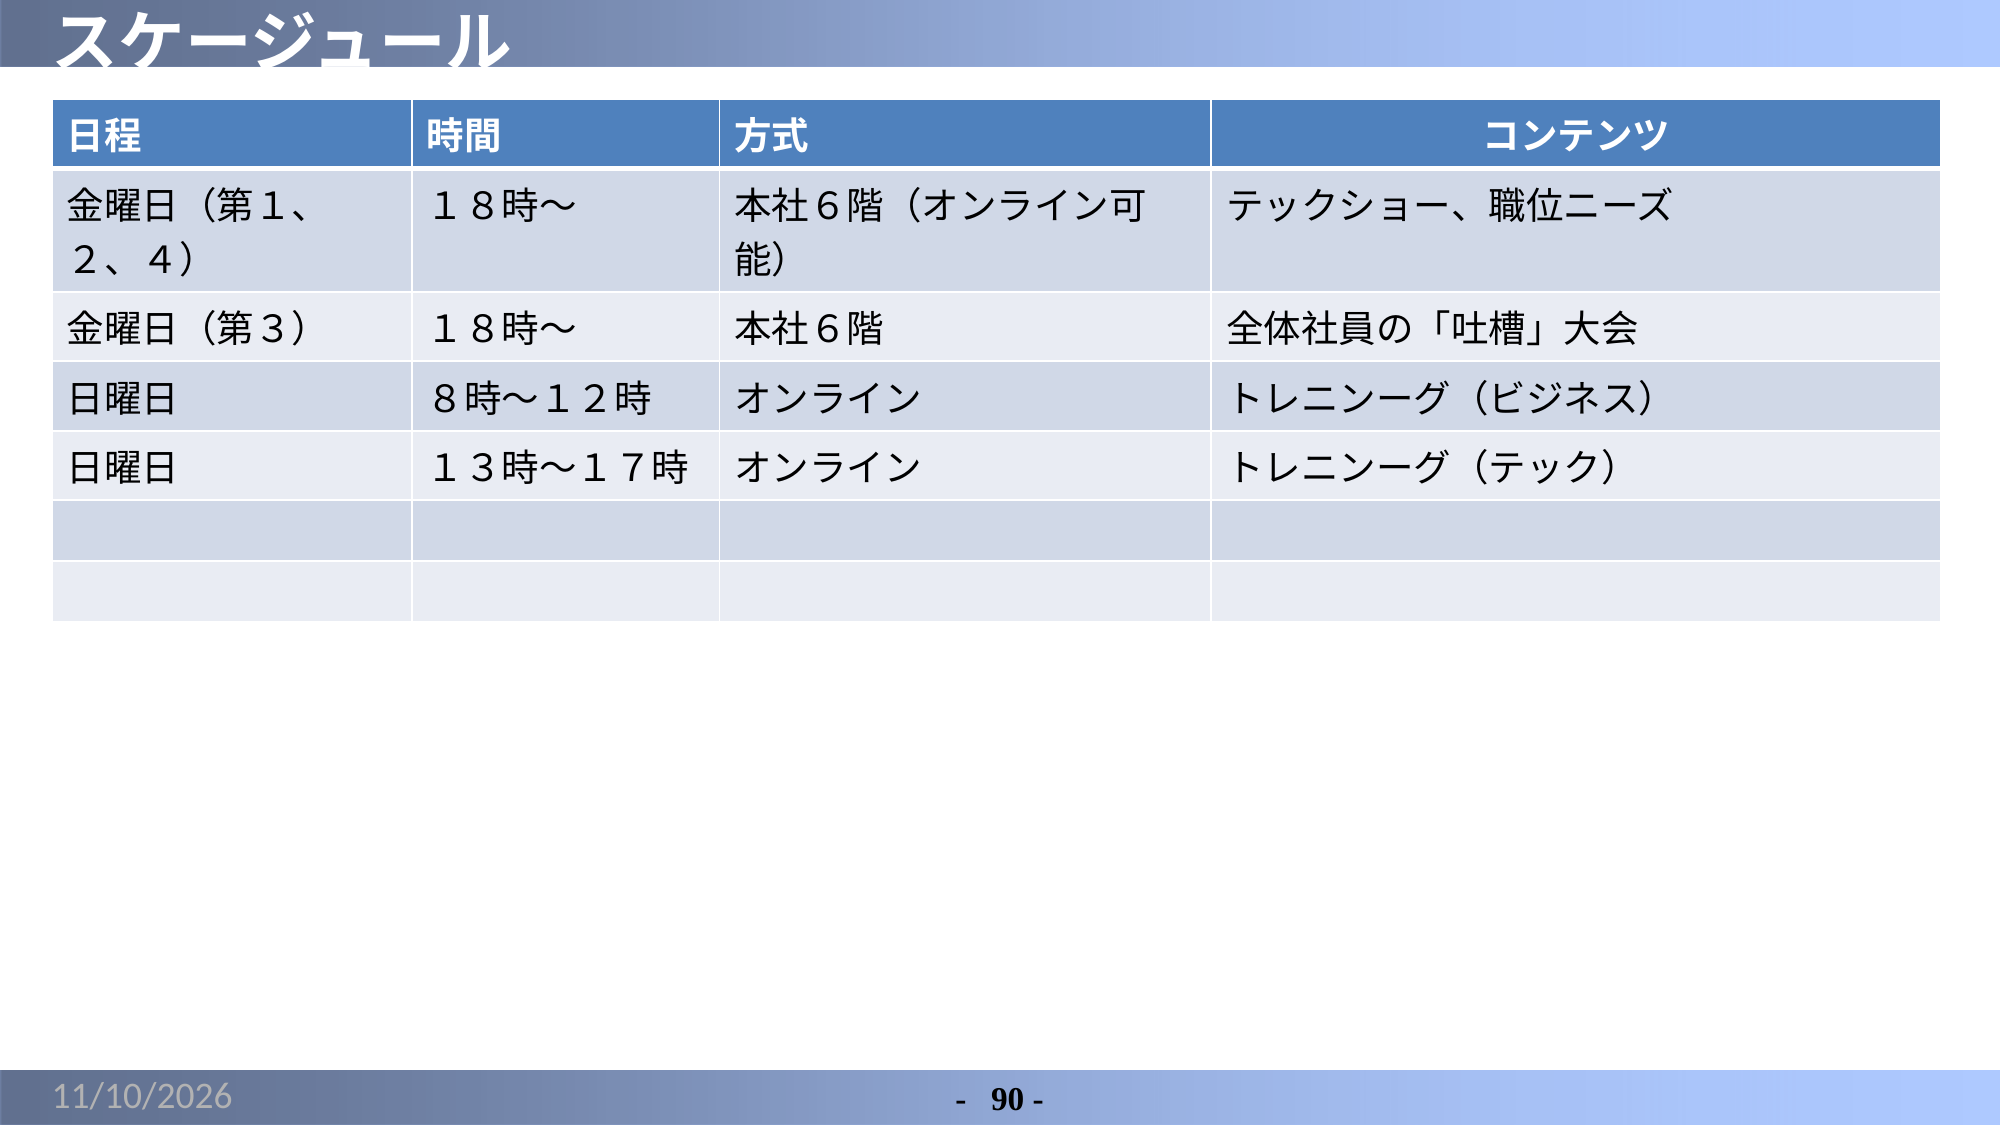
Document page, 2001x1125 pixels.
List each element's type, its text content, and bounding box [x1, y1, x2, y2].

table_cell 本社６階 [720, 293, 1210, 360]
table_cell 本社６階（オンライン可能） [720, 171, 1210, 291]
table_cell [53, 562, 411, 621]
slide_number - 90 - [934, 1078, 1063, 1117]
table_cell [720, 562, 1210, 621]
table_cell [1212, 562, 1940, 621]
table_cell 日曜日 [53, 432, 411, 499]
table_header 方式 [720, 100, 1210, 166]
table_cell １８時～ [413, 171, 719, 291]
table_cell [720, 501, 1210, 560]
table_cell [413, 501, 719, 560]
table_cell [413, 562, 719, 621]
table_cell 金曜日（第１、２、４） [53, 171, 411, 291]
table_cell テックショー、職位ニーズ [1212, 171, 1940, 291]
table_header 時間 [413, 100, 719, 166]
table_cell オンライン [720, 432, 1210, 499]
table_cell [1212, 501, 1940, 560]
table_cell [53, 501, 411, 560]
table_cell オンライン [720, 362, 1210, 430]
table_header コンテンツ [1212, 100, 1940, 166]
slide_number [51, 1071, 512, 1117]
table_cell トレニンーグ（ビジネス） [1212, 362, 1940, 430]
table_cell １３時～１７時 [413, 432, 719, 499]
table_cell 金曜日（第３） [53, 293, 411, 360]
table_cell １８時～ [413, 293, 719, 360]
table_cell 日曜日 [53, 362, 411, 430]
table_cell ８時～１２時 [413, 362, 719, 430]
table_header 日程 [53, 100, 411, 166]
title スケージュール [51, 0, 1921, 81]
table_cell トレニンーグ（テック） [1212, 432, 1940, 499]
table_cell 全体社員の「吐槽」大会 [1212, 293, 1940, 360]
